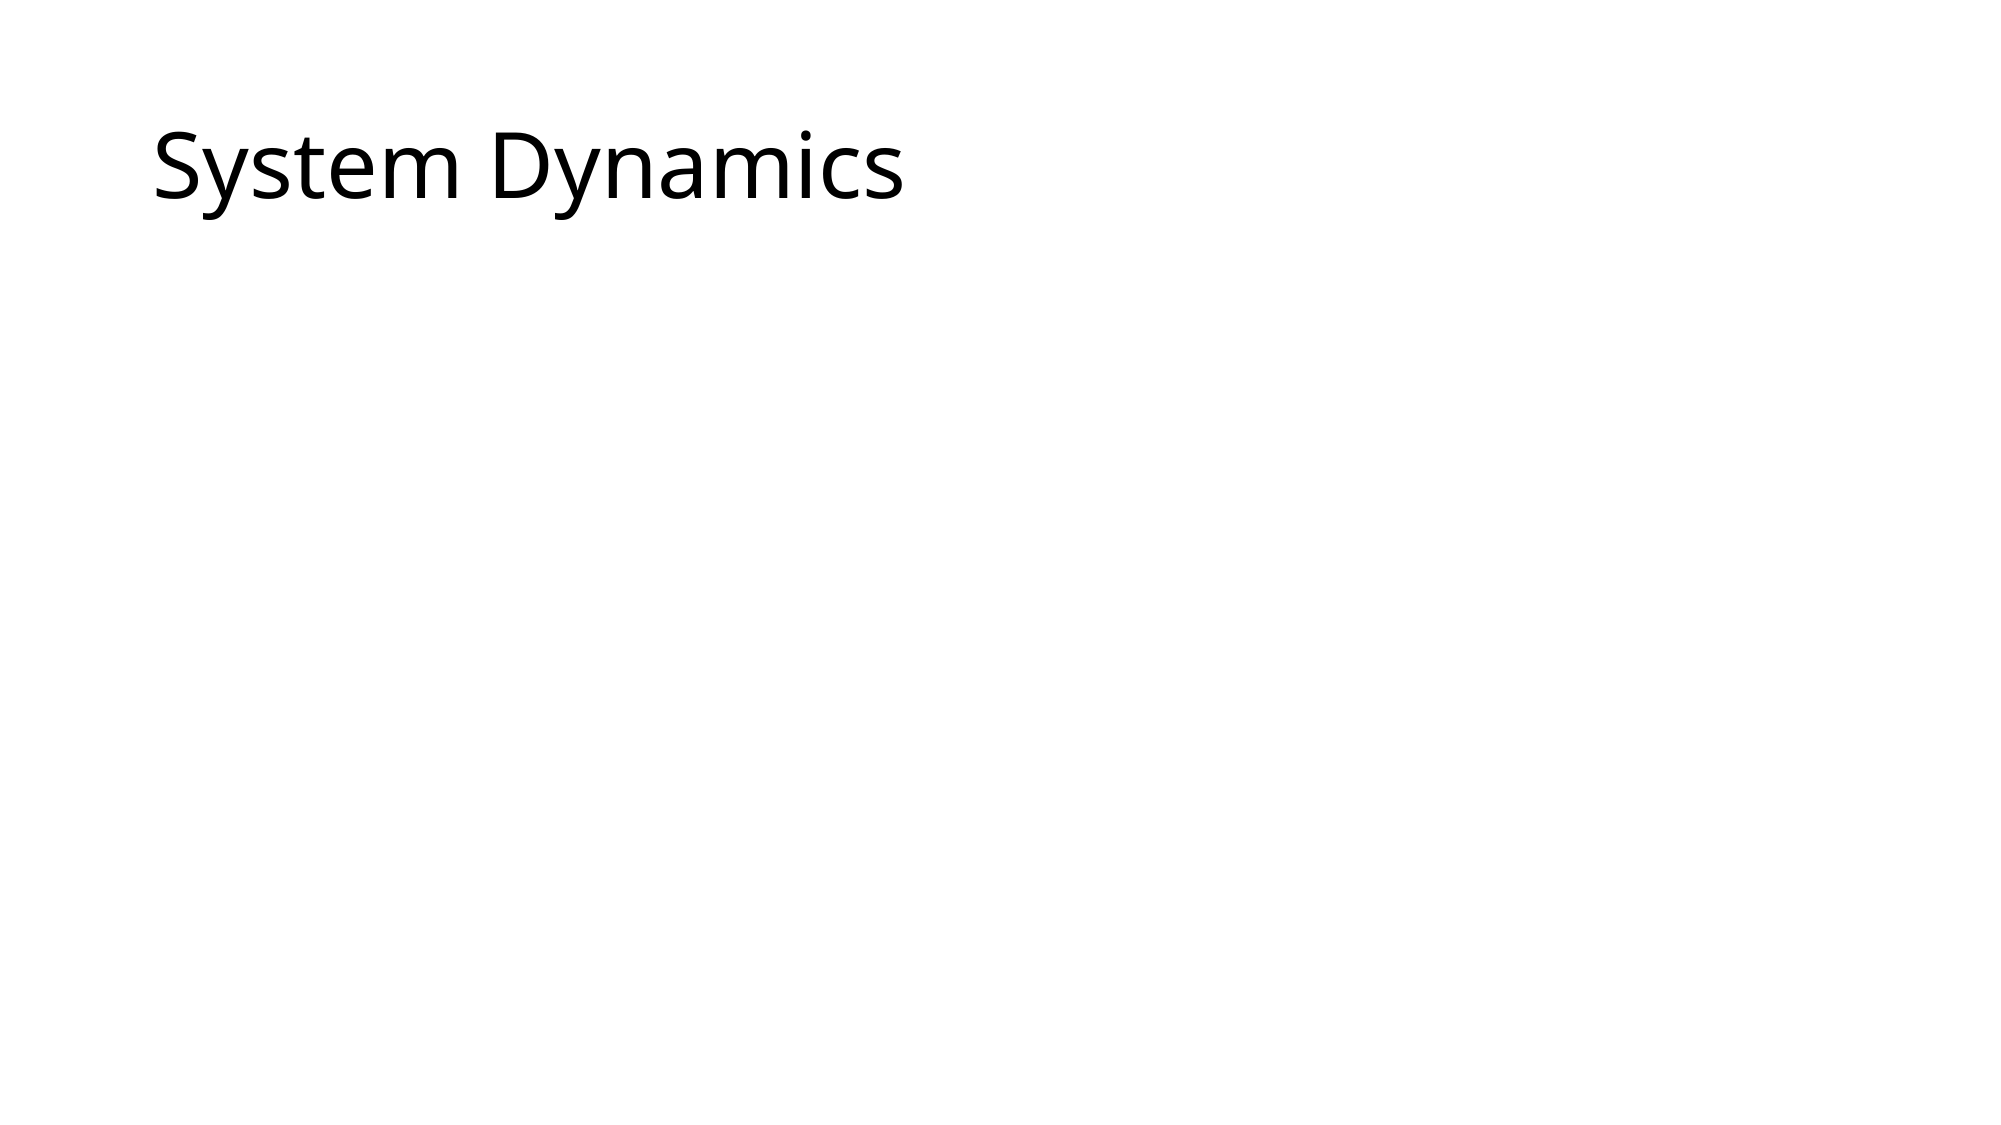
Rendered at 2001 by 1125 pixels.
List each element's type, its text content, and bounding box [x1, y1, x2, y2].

title System Dynamics [137, 59, 1863, 278]
